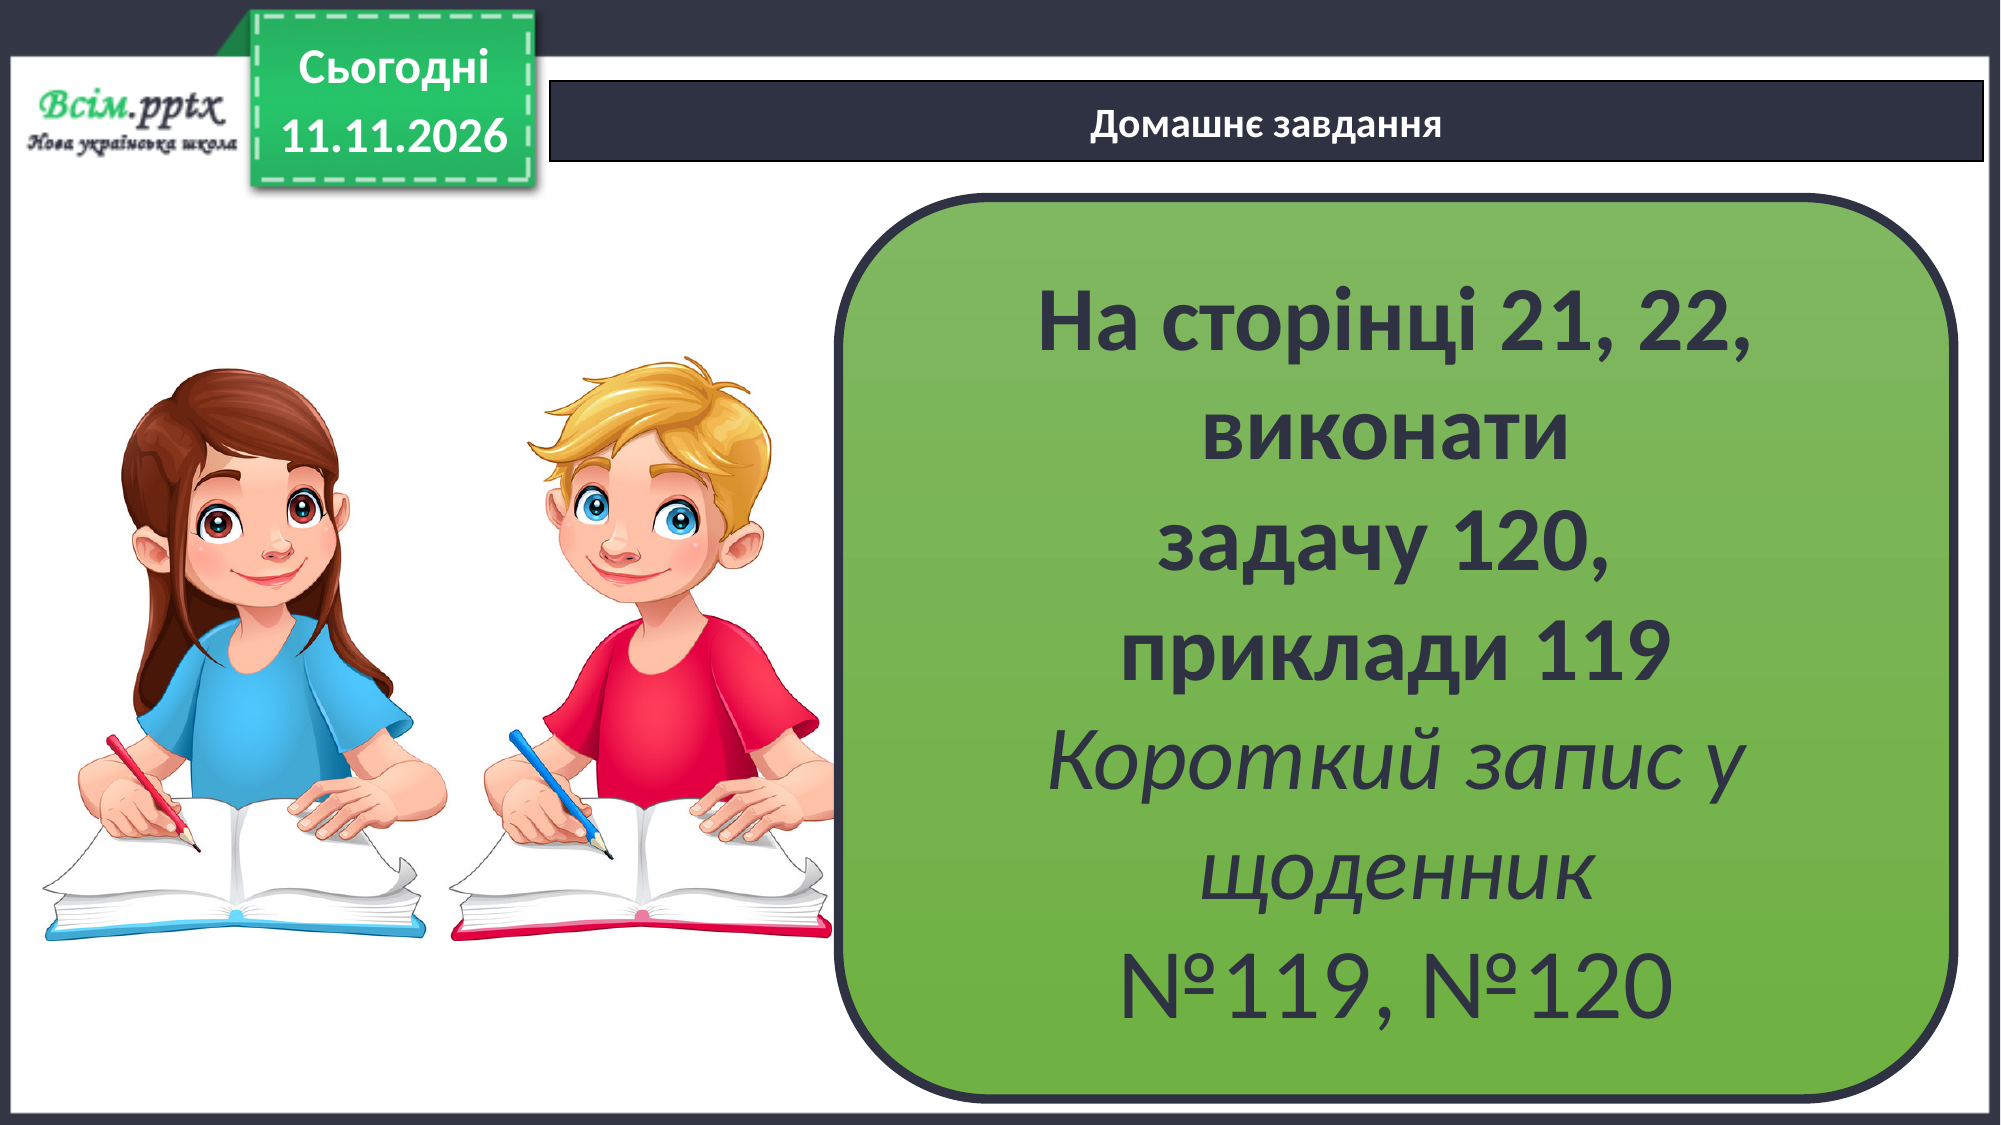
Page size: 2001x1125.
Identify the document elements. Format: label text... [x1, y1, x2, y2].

text_box На сторінці 21, 22, виконати задачу 120, приклади 119 Короткий запис у щоденник №119, №120 [837, 196, 1955, 1100]
text_box Сьогодні [284, 26, 535, 101]
picture [0, 0, 2001, 1125]
text_box 21.01.2022 [263, 101, 524, 164]
text_box Домашнє завдання [549, 80, 1984, 162]
